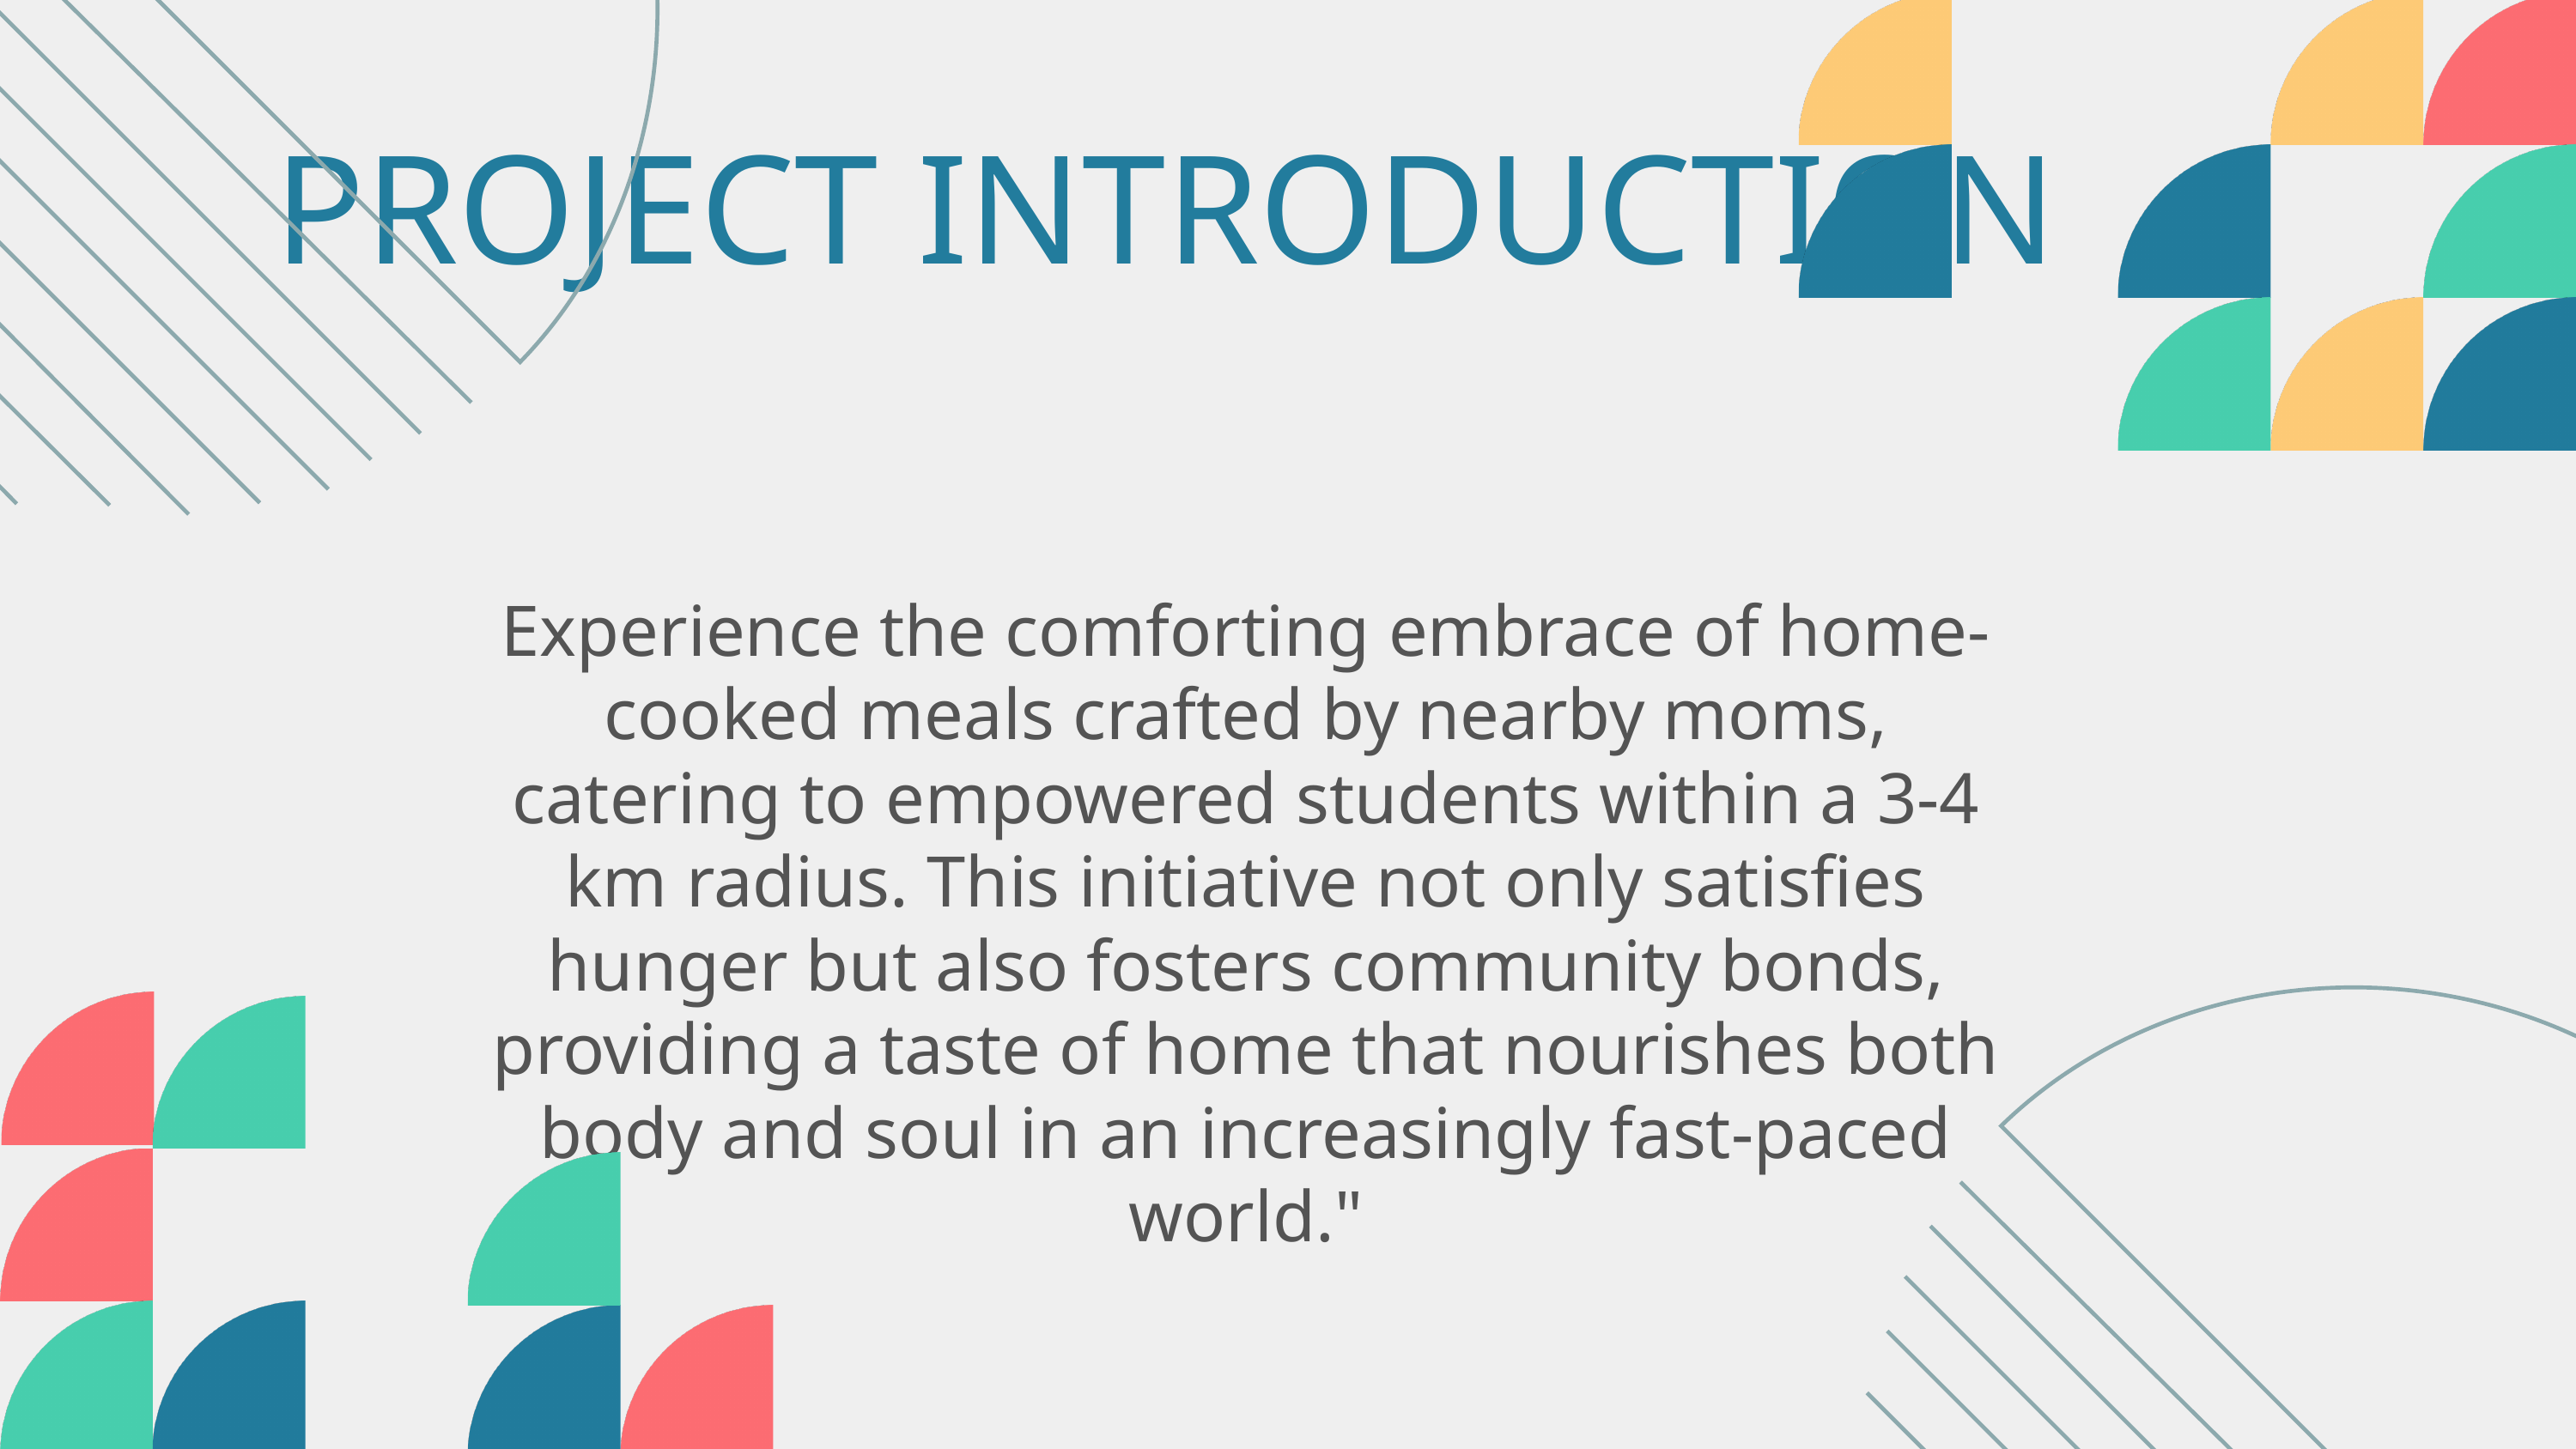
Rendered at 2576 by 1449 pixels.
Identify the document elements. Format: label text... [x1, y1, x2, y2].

text_box [467, 1306, 620, 1449]
text_box [2424, 0, 2576, 144]
text_box [2424, 297, 2576, 451]
text_box [1, 991, 155, 1145]
text_box [1798, 0, 1952, 144]
text_box [2423, 144, 2576, 297]
text_box PROJECT INTRODUCTION [306, 143, 638, 294]
text_box PROJECT INTRODUCTION [259, 143, 448, 294]
text_box [2117, 144, 2271, 297]
text_box PROJECT INTRODUCTION [1952, 143, 2073, 294]
text_box [0, 1300, 152, 1449]
text_box PROJECT INTRODUCTION [578, 143, 1798, 294]
text_box [467, 1152, 621, 1306]
text_box [152, 1300, 306, 1449]
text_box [2025, 1066, 2576, 1449]
text_box [2271, 297, 2424, 451]
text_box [0, 0, 851, 67]
text_box [620, 1305, 774, 1449]
text_box Experience the comforting embrace of home-cooked meals crafted by nearby moms, catering to empowered students within a 3-4 km radius. This initiative not only satisfies hunger but also fosters community bonds, providing a taste of home that nourishes both body and soul in an increasingly fast-paced world." [491, 585, 2002, 1312]
text_box [2270, 0, 2424, 145]
text_box [1798, 144, 1952, 298]
text_box [152, 996, 306, 1149]
text_box [2117, 297, 2271, 451]
text_box [0, 1149, 153, 1300]
